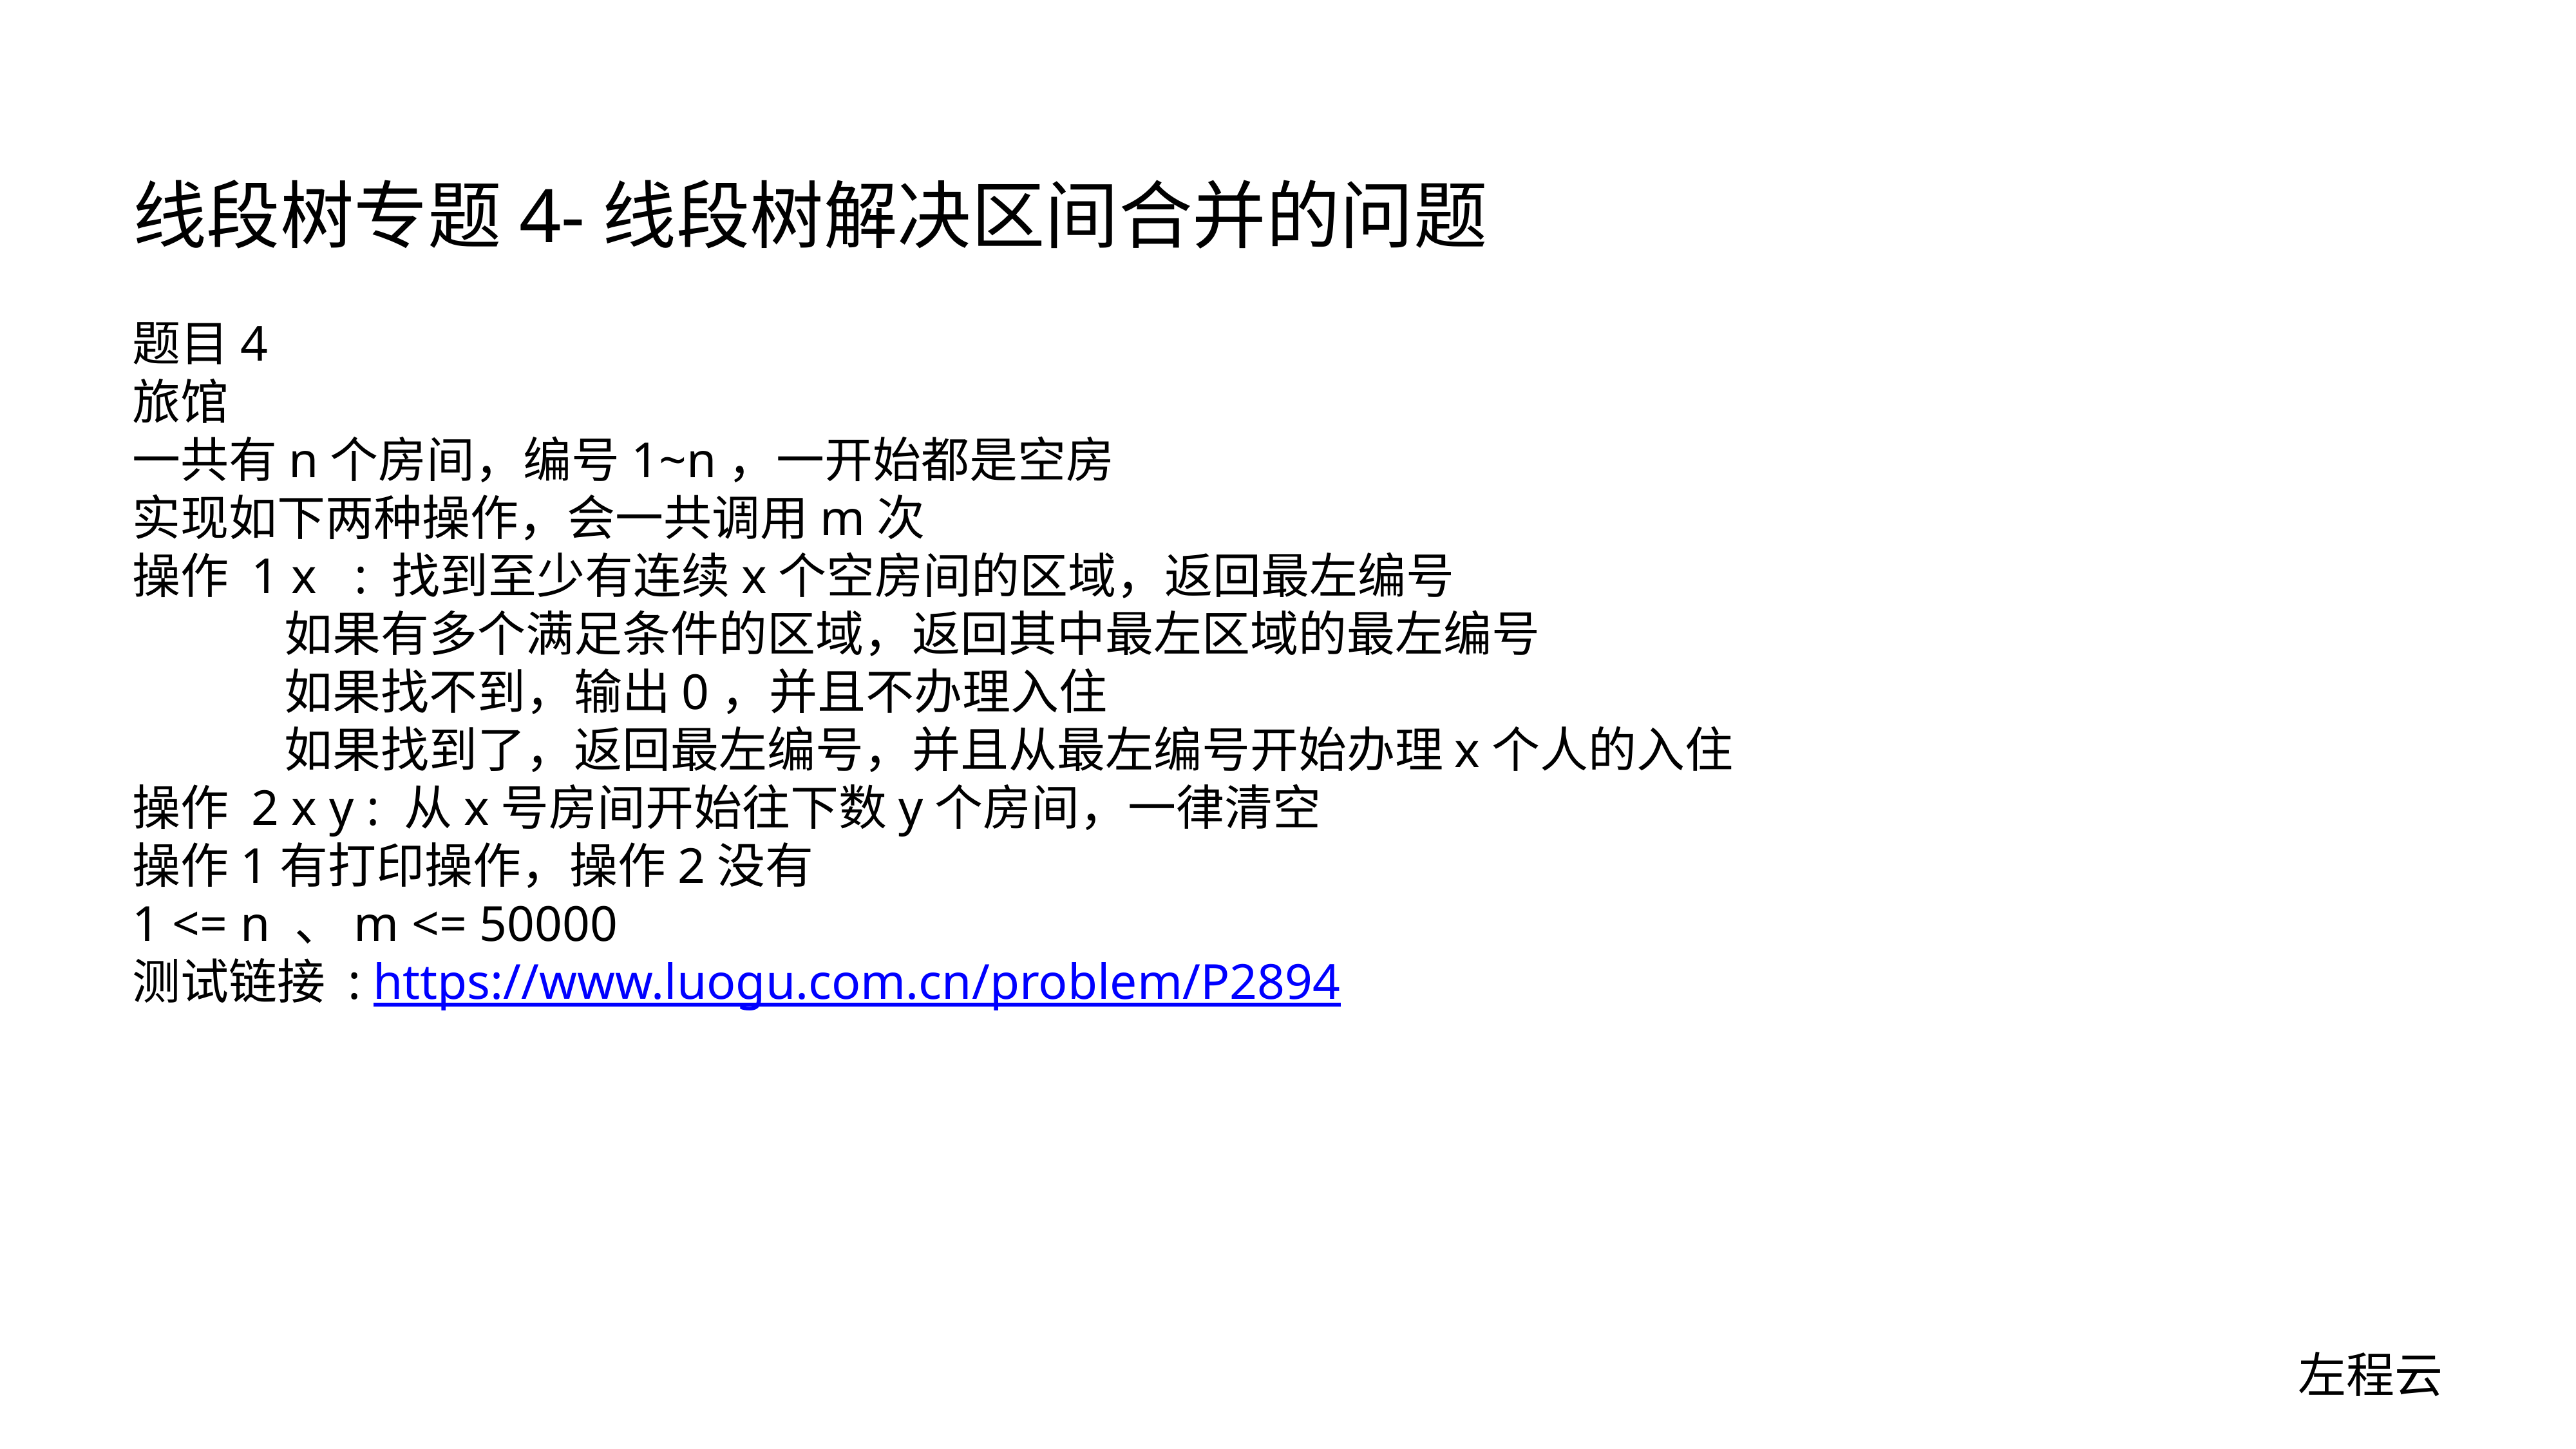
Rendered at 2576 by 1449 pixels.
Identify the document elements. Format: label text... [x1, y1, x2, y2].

text_box 题目4 旅馆 一共有n个房间，编号1~n，一开始都是空房 实现如下两种操作，会一共调用m次 操作 1 x : 找到至少有连续x个空房间的区域，返回最左编号 如果有多个满足条件的区域，返回其中最左区域的最左编号 如果找不到，输出0，并且不办理入住 如果找到了，返回最左编号，并且从最左编号开始办理x个人的入住 操作 2 x y : 从x号房间开始往下数y个房间，一律清空 操作1有打印操作，操作2没有 1 <= n 、m <= 50000 测试链接 : https://www.luogu.com.cn/problem/P2894 [127, 314, 2449, 1304]
text_box 左程云 [127, 1339, 2449, 1408]
title 线段树专题4-线段树解决区间合并的问题 [127, 48, 2449, 263]
